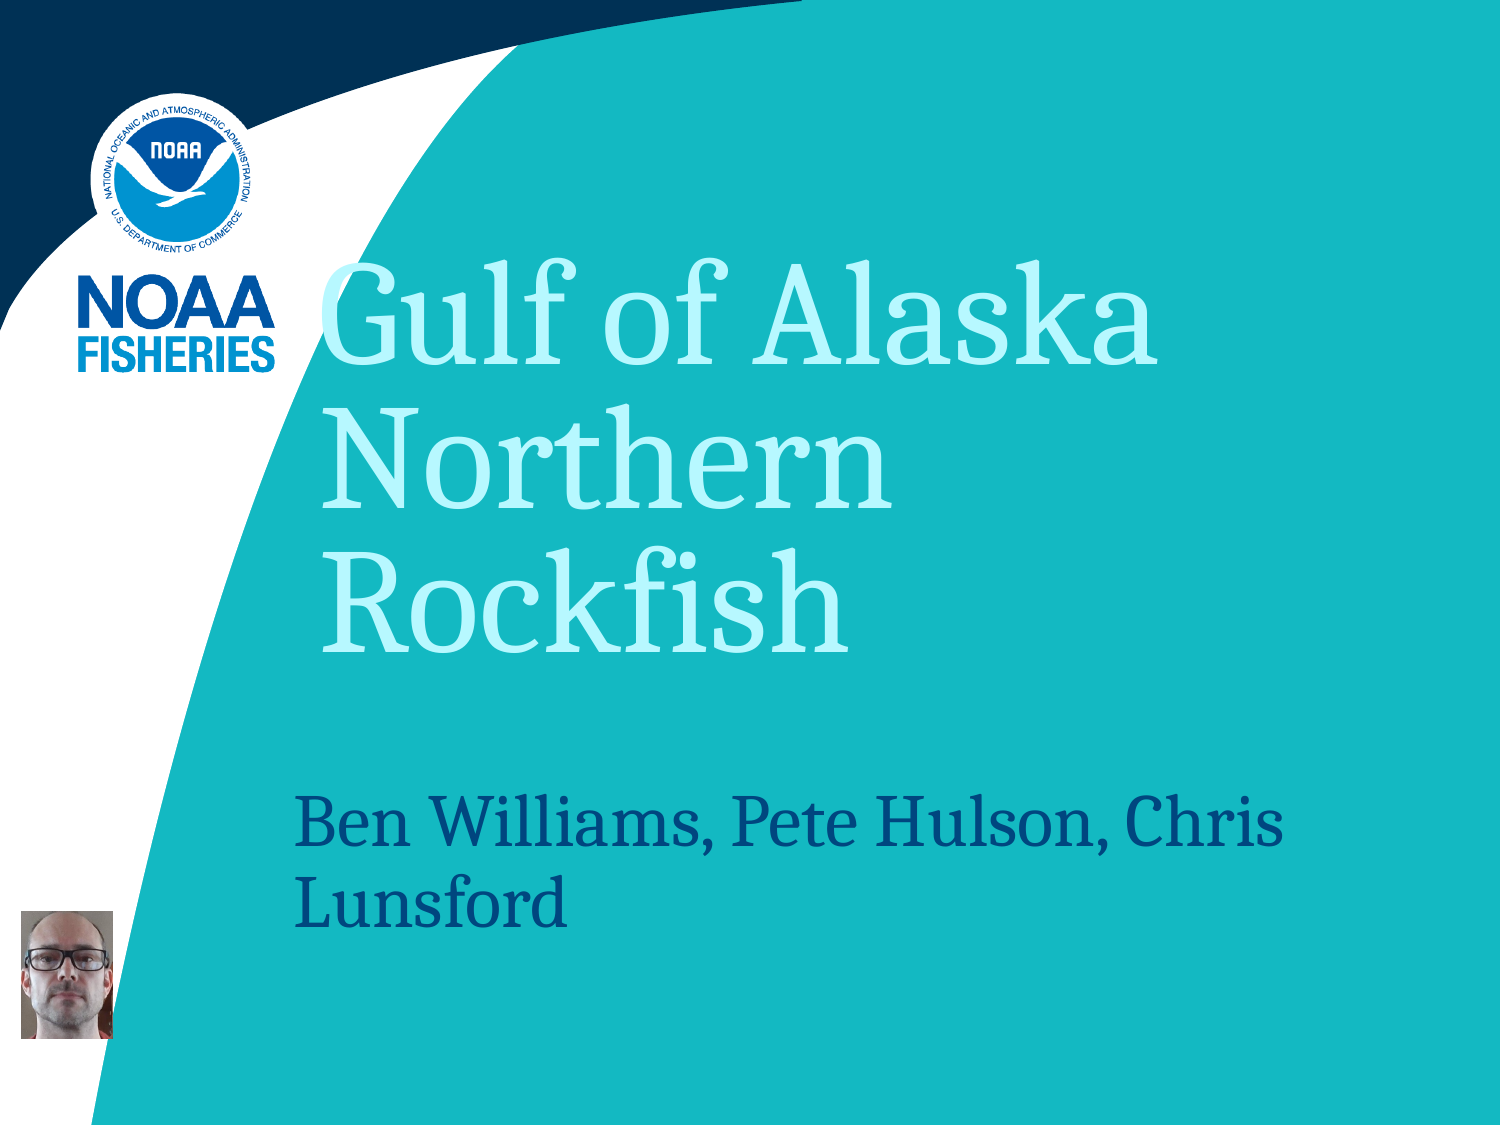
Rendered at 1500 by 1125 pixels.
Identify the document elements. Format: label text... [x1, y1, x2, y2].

picture [197, 342, 204, 351]
picture [146, 357, 153, 373]
title Gulf of Alaska Northern Rockfish [303, 237, 1436, 689]
picture [78, 93, 275, 373]
subtitle Ben Williams, Pete Hulson, Chris Lunsford [293, 781, 1411, 905]
picture [250, 366, 256, 373]
picture [21, 911, 113, 1039]
picture [197, 358, 205, 373]
